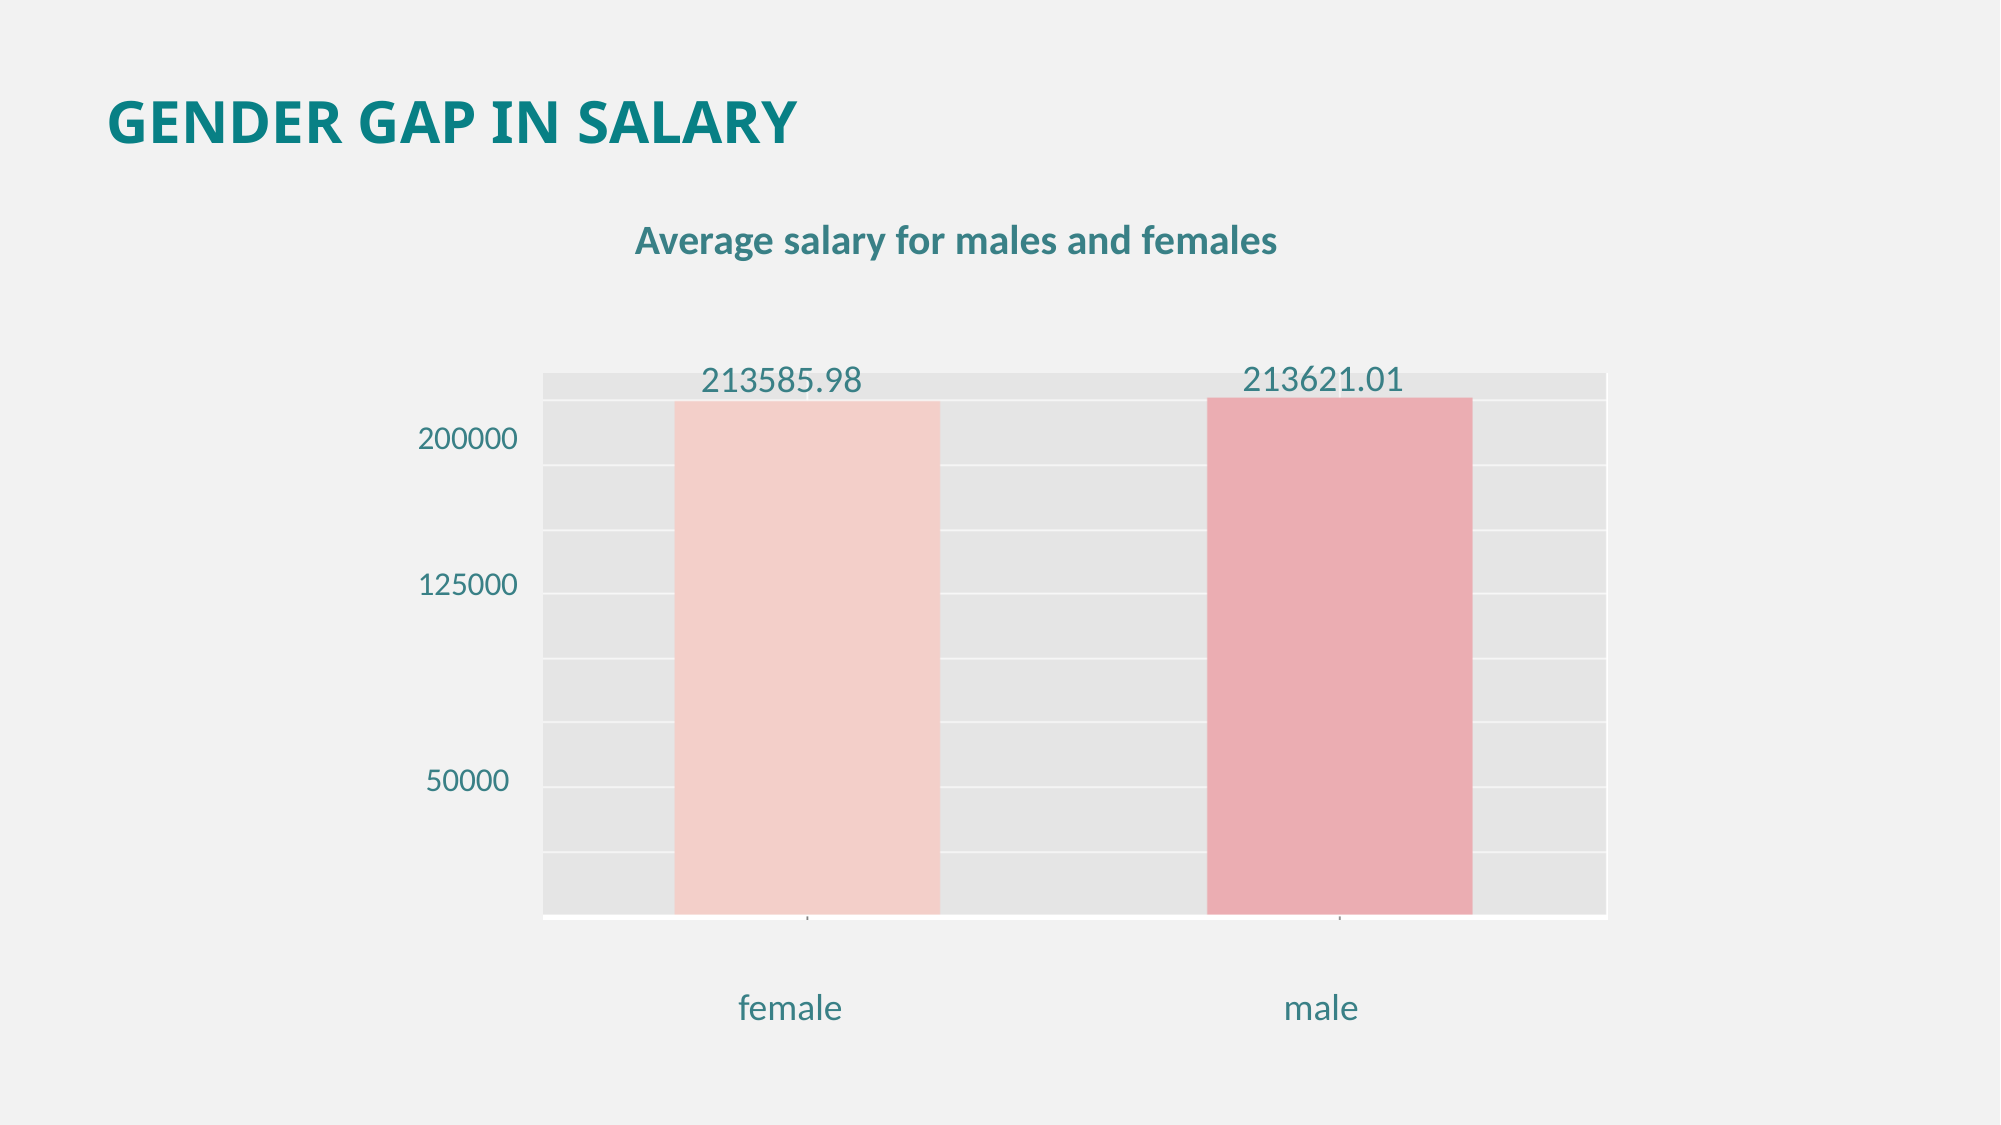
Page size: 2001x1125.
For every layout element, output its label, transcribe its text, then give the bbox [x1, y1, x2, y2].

text_box GENDER GAP IN SALARY [91, 78, 828, 163]
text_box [402, 205, 1608, 1048]
